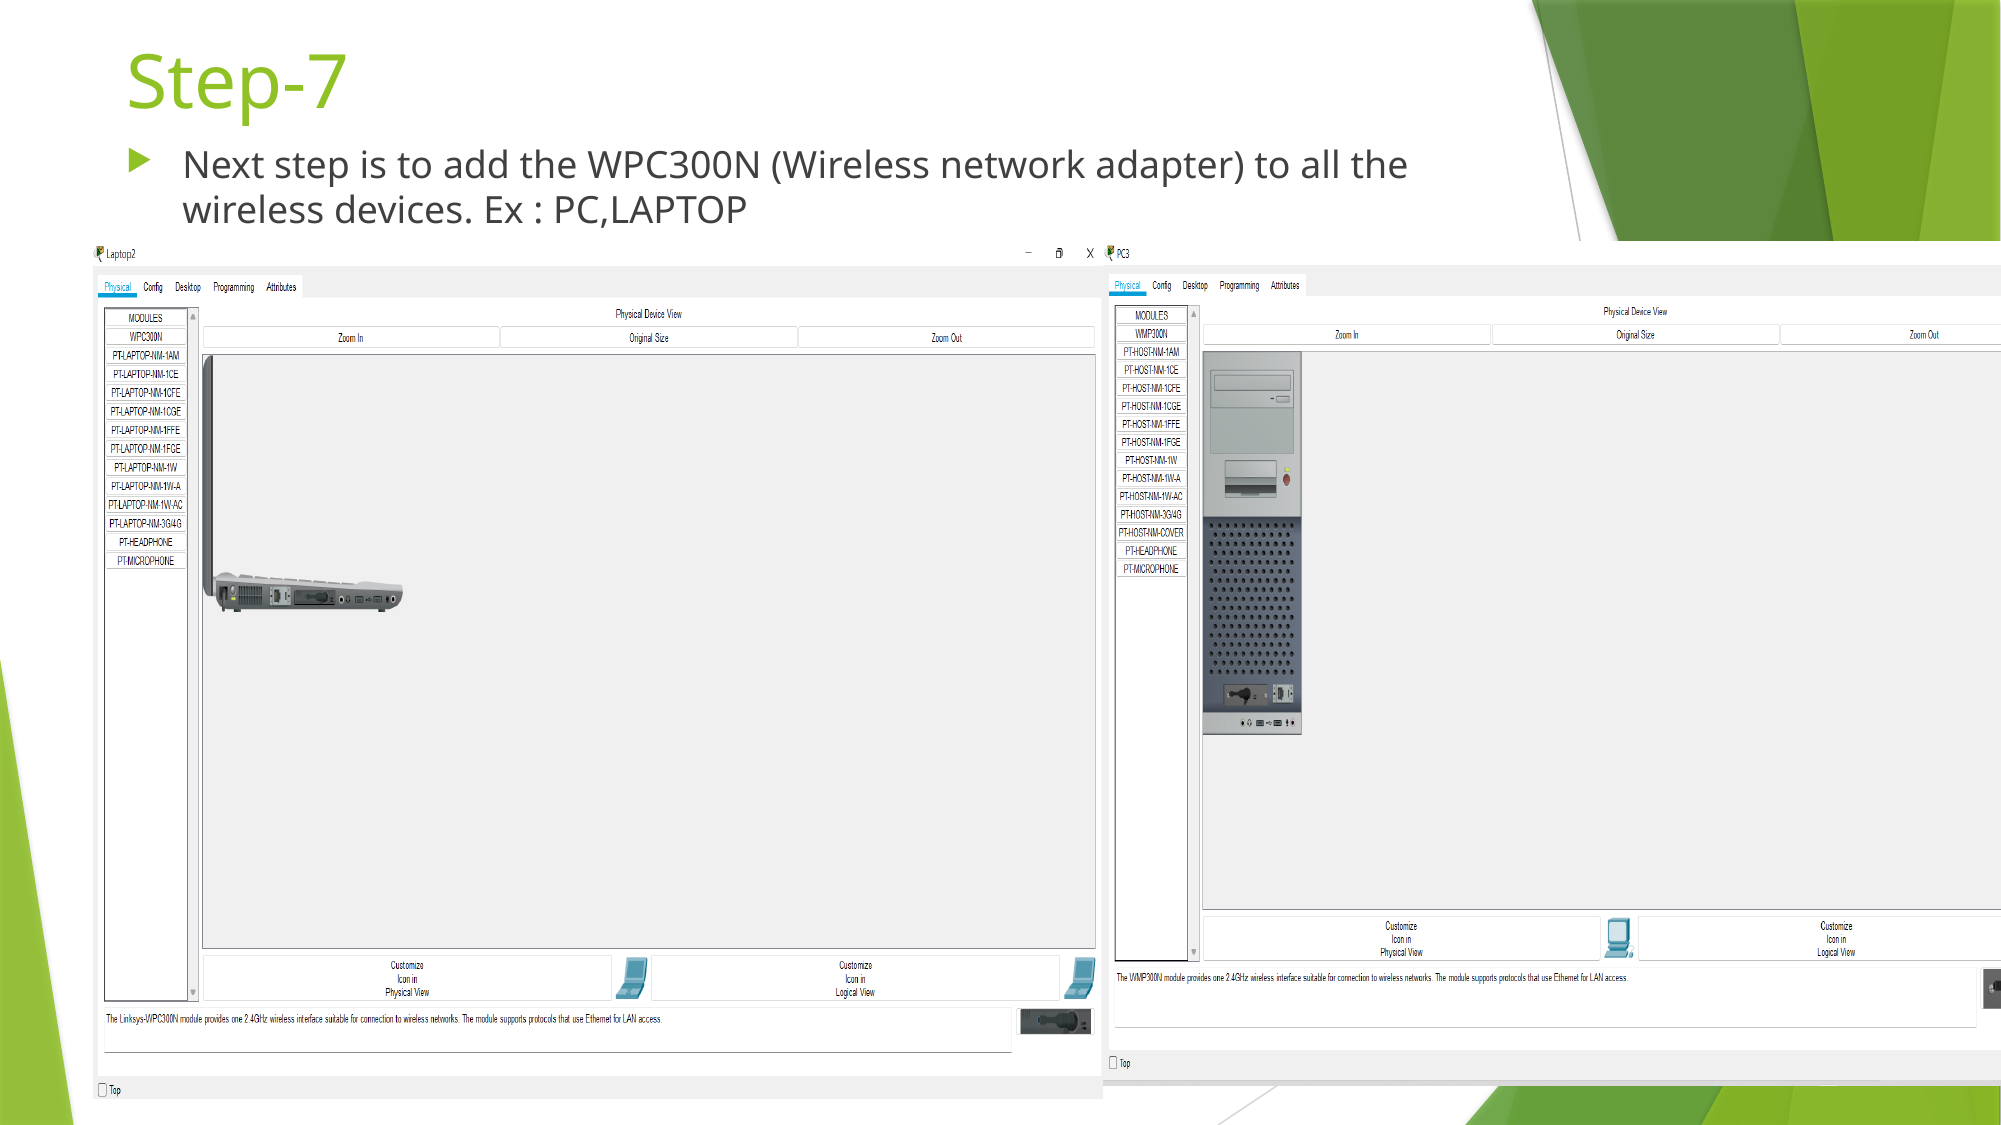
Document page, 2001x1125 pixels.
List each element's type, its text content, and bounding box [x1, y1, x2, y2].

picture [92, 241, 2001, 1100]
title Step-7 [111, 25, 1522, 133]
list Next step is to add the WPC300N (Wireless network adapter) to all the wireless devices. Ex : PC,LAPTOP [111, 133, 1522, 240]
